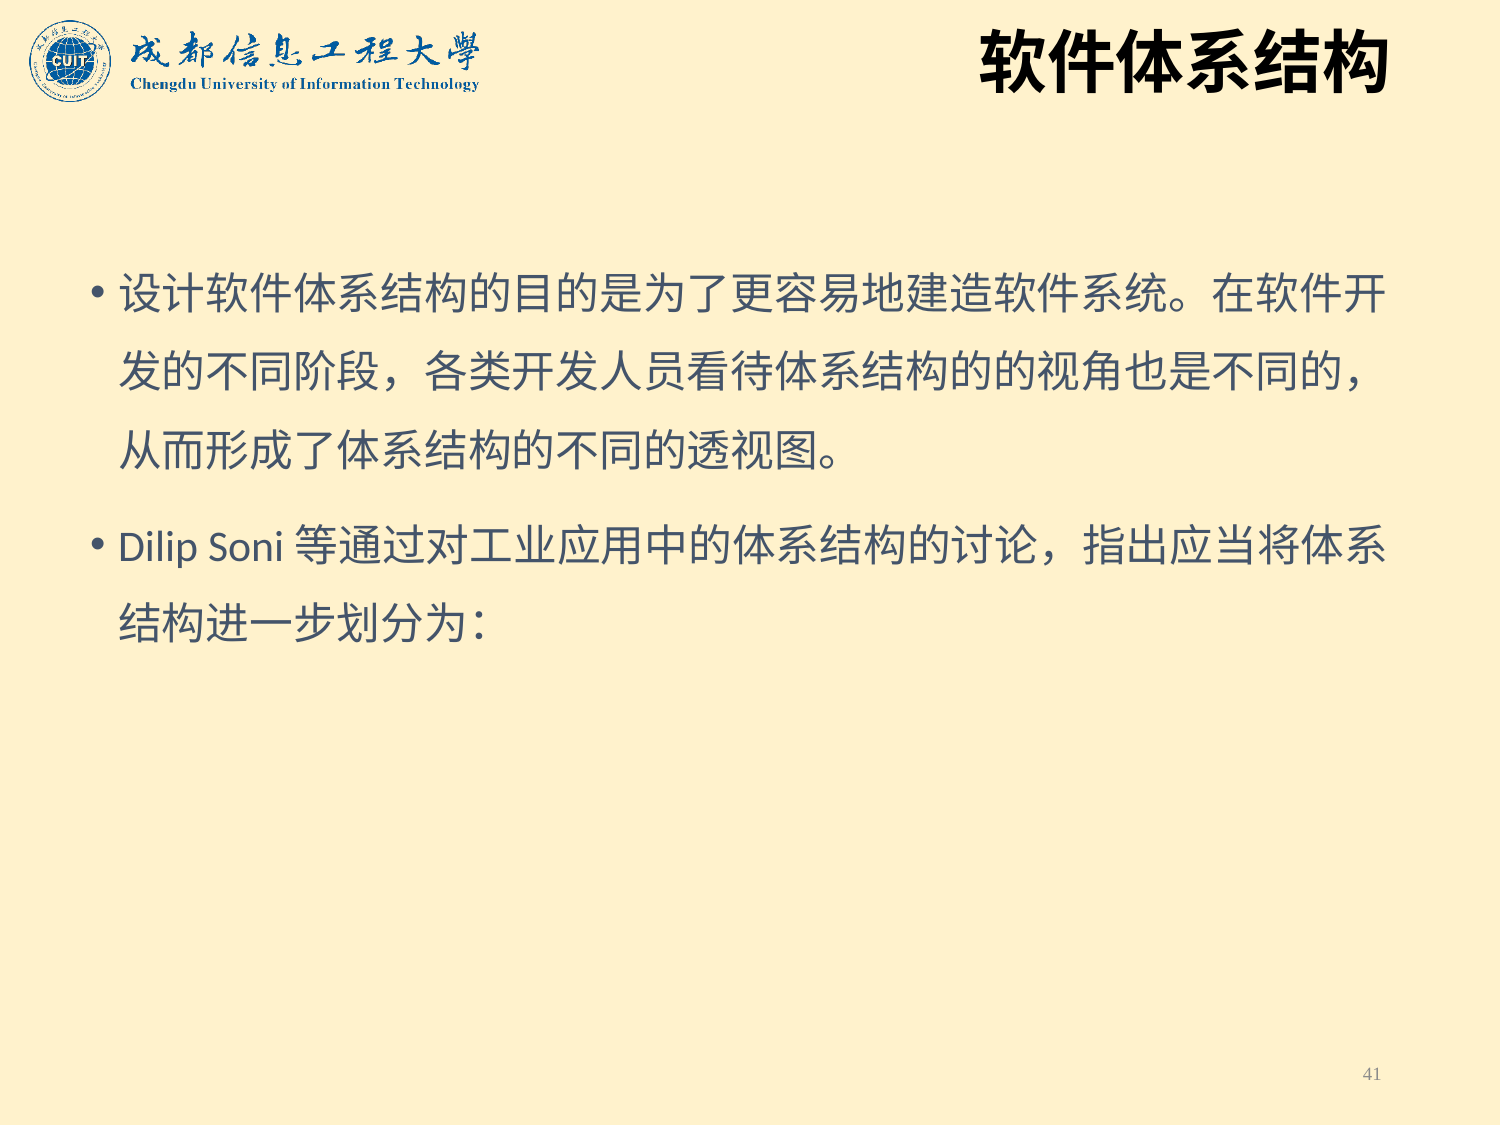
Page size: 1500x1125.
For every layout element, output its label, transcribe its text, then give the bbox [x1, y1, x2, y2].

slide_number 41 [1059, 1042, 1397, 1103]
list 设计软件体系结构的目的是为了更容易地建造软件系统。在软件开发的不同阶段，各类开发人员看待体系结构的的视角也是不同的，从而形成了体系结构的不同的透视图。 Dilip Soni等通过对工业应用中的体系结构的讨论，指出应当将体系结构进一步划分为： [75, 231, 1425, 1035]
picture [29, 20, 112, 102]
title 软件体系结构 [112, 20, 1406, 110]
